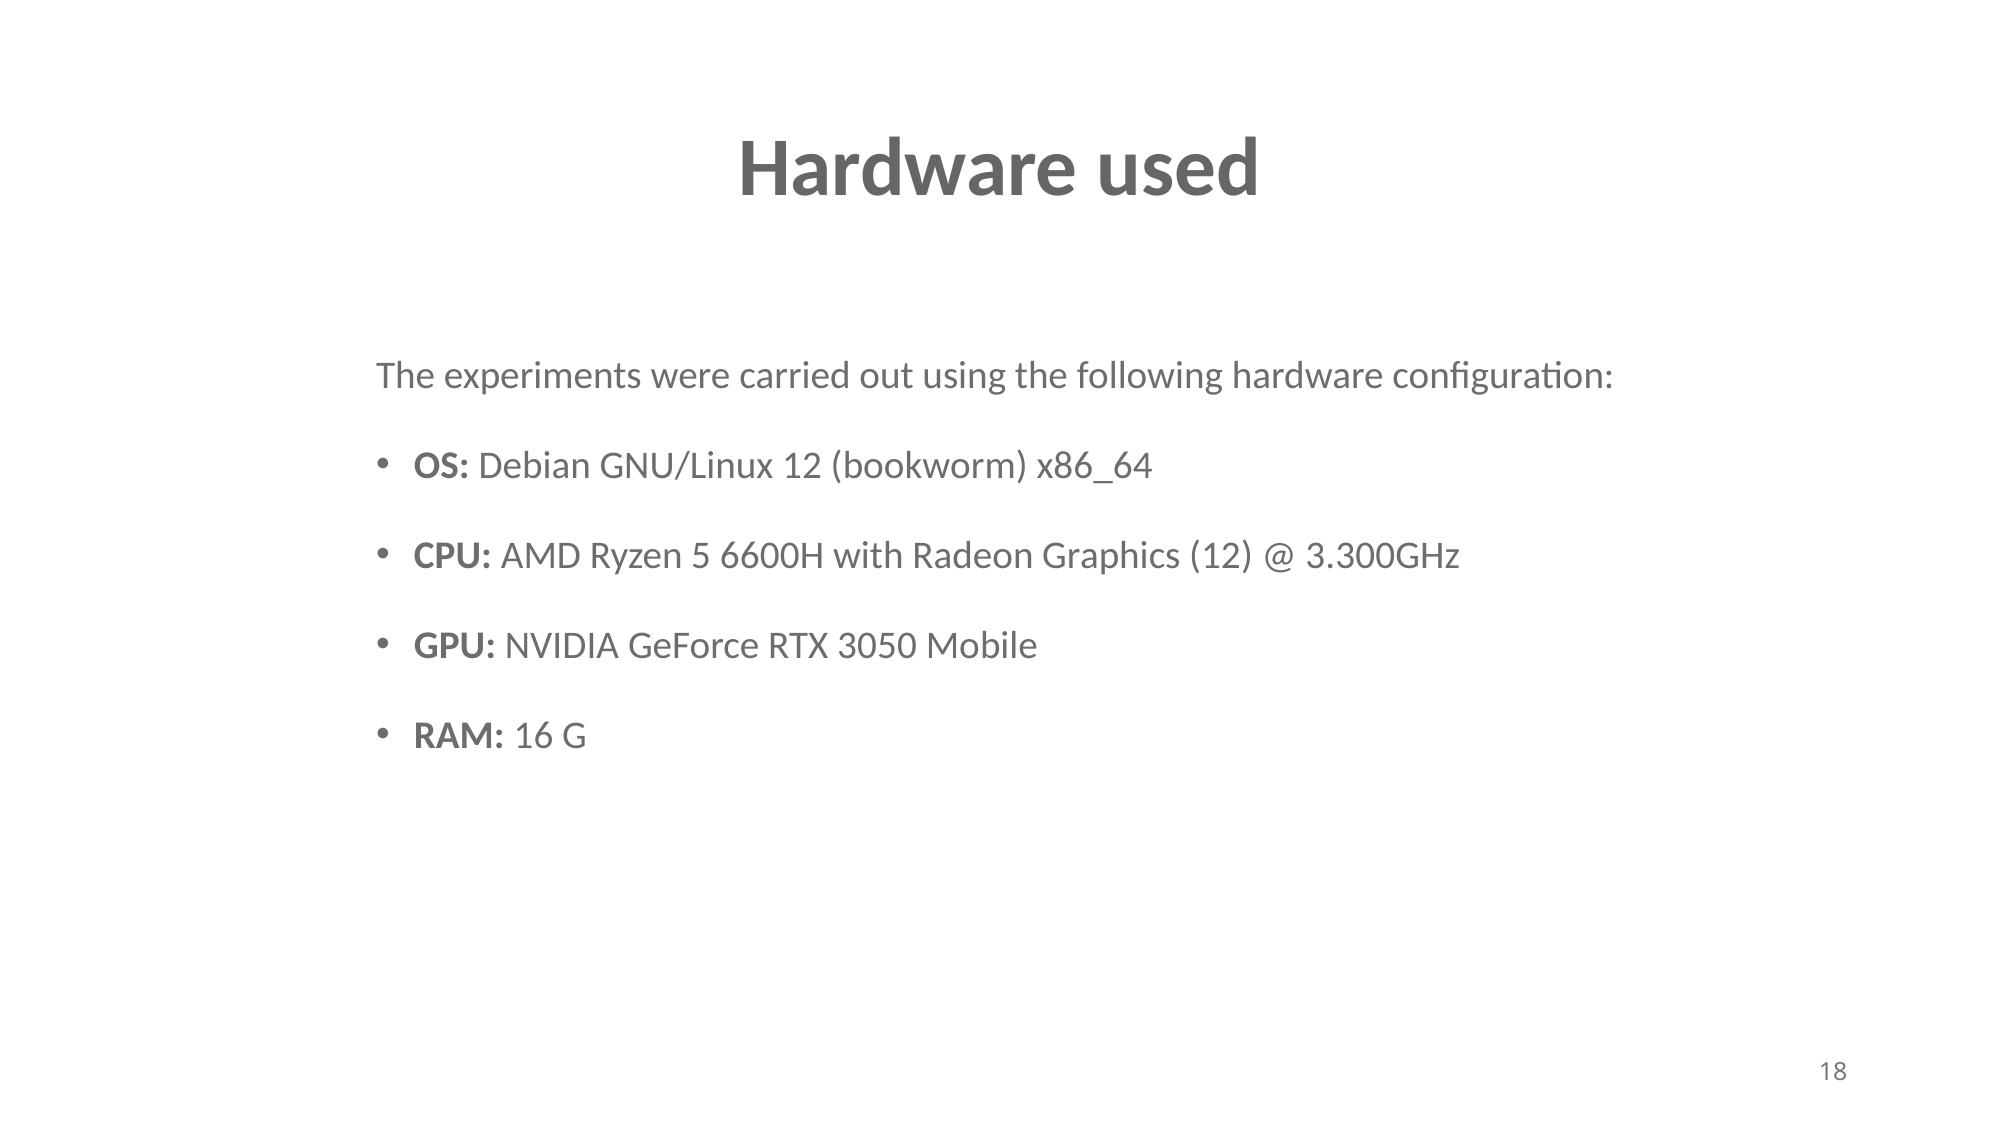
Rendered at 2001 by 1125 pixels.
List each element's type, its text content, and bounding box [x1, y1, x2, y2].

title Hardware used [137, 59, 1863, 278]
slide_number 18 [1412, 1042, 1863, 1103]
list The experiments were carried out using the following hardware configuration: OS: Debian GNU/Linux 12 (bookworm) x86_64 CPU: AMD Ryzen 5 6600H with Radeon Graphics (12) @ 3.300GHz GPU: NVIDIA GeForce RTX 3050 Mobile RAM: 16 G [361, 318, 1639, 807]
